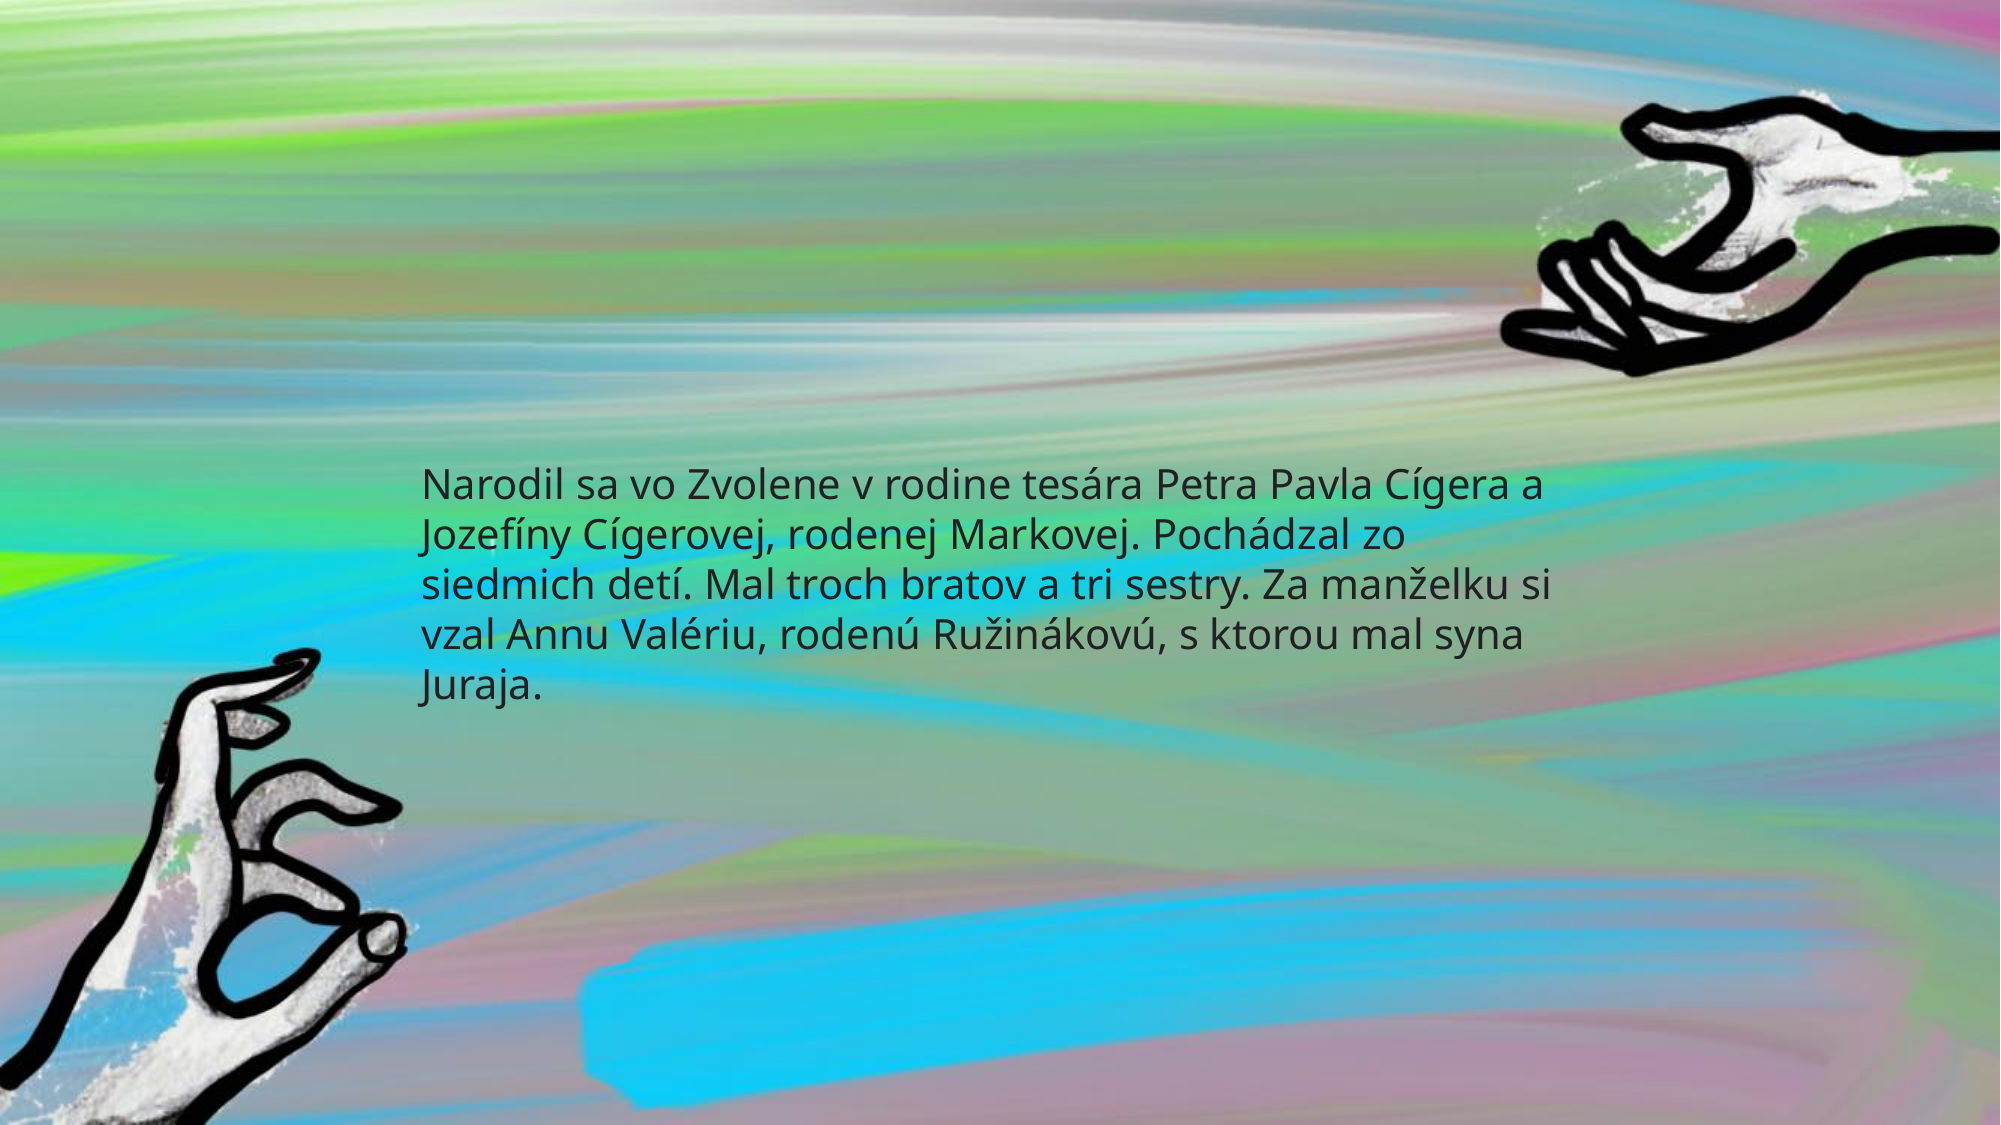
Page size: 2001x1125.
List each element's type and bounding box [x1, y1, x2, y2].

list [0, 0, 2000, 1125]
